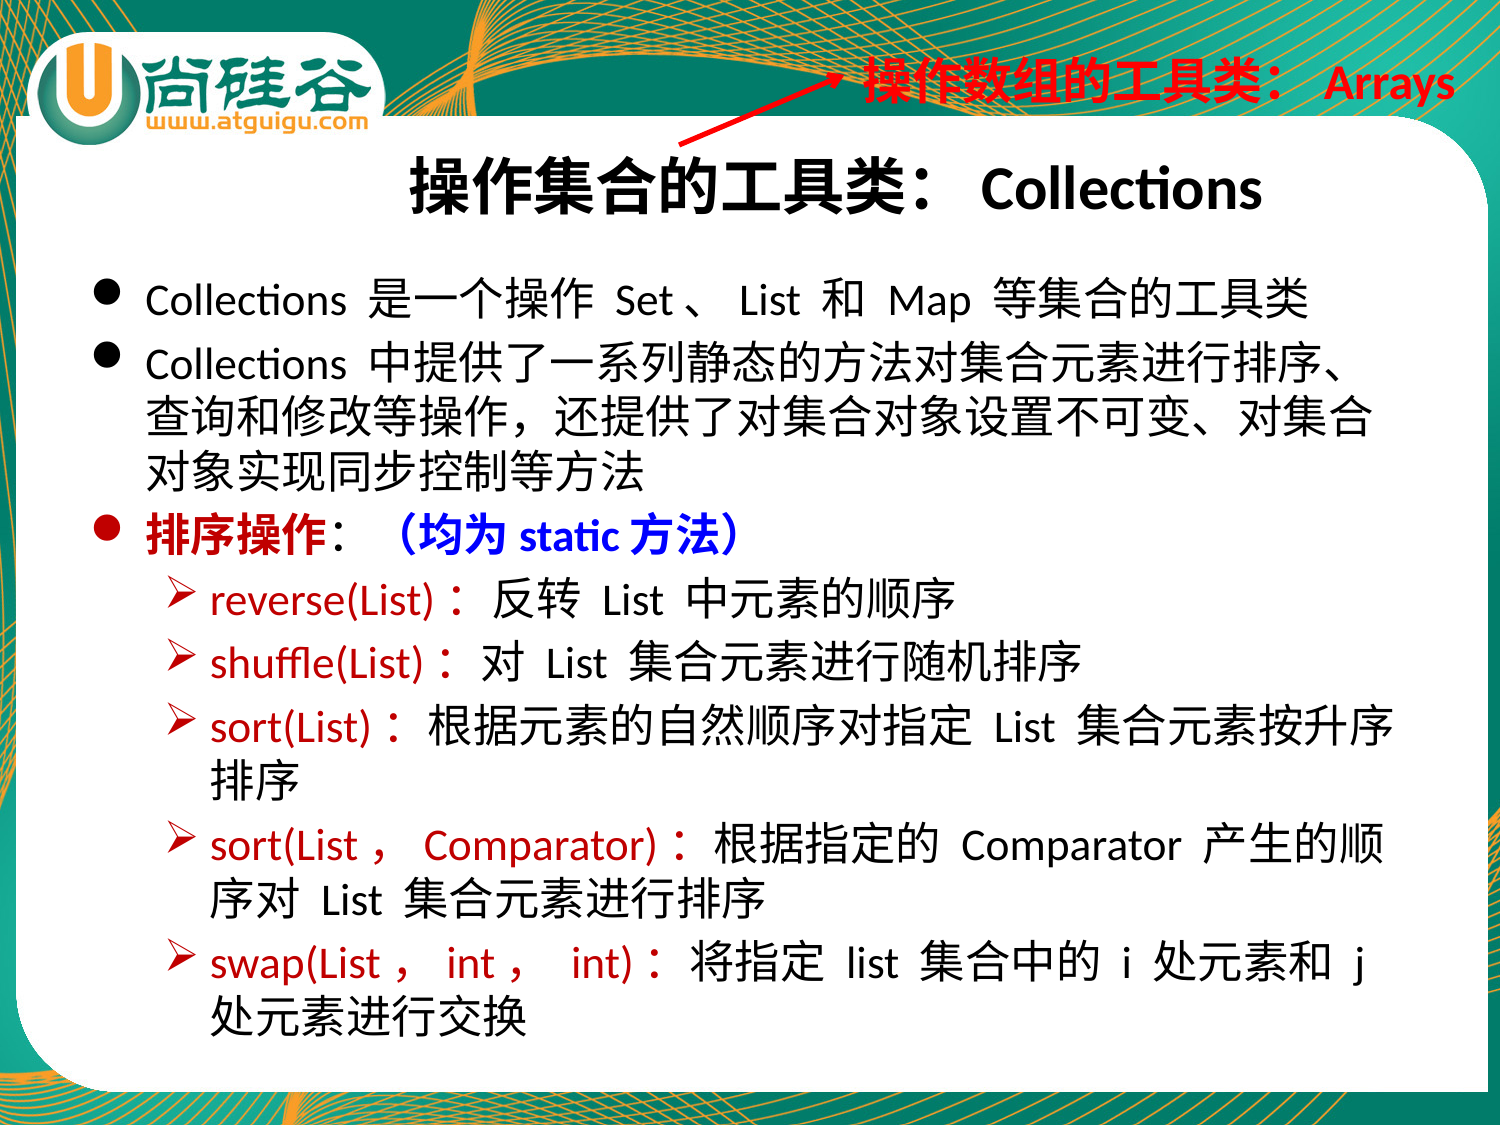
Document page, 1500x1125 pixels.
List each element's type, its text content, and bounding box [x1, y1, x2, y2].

title 操作集合的工具类：Collections [348, 113, 1325, 256]
list Collections 是一个操作 Set、List 和 Map 等集合的工具类 Collections 中提供了一系列静态的方法对集合元素进行排序、查询和修改等操作，还提供了对集合对象设置不可变、对集合对象实现同步控制等方法 排序操作：（均为static方法） reverse(List)：反转 List 中元素的顺序 shuffle(List)：对 List 集合元素进行随机排序 sort(List)：根据元素的自然顺序对指定 List 集合元素按升序排序 sort(List，Comparator)：根据指定的 Comparator 产生的顺序对 List 集合元素进行排序 swap(List，int， int)：将指定 list 集合中的 i 处元素和 j 处元素进行交换 [75, 262, 1425, 1055]
text_box 操作数组的工具类：Arrays [847, 42, 1500, 117]
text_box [678, 74, 845, 146]
picture [0, 0, 1500, 1125]
